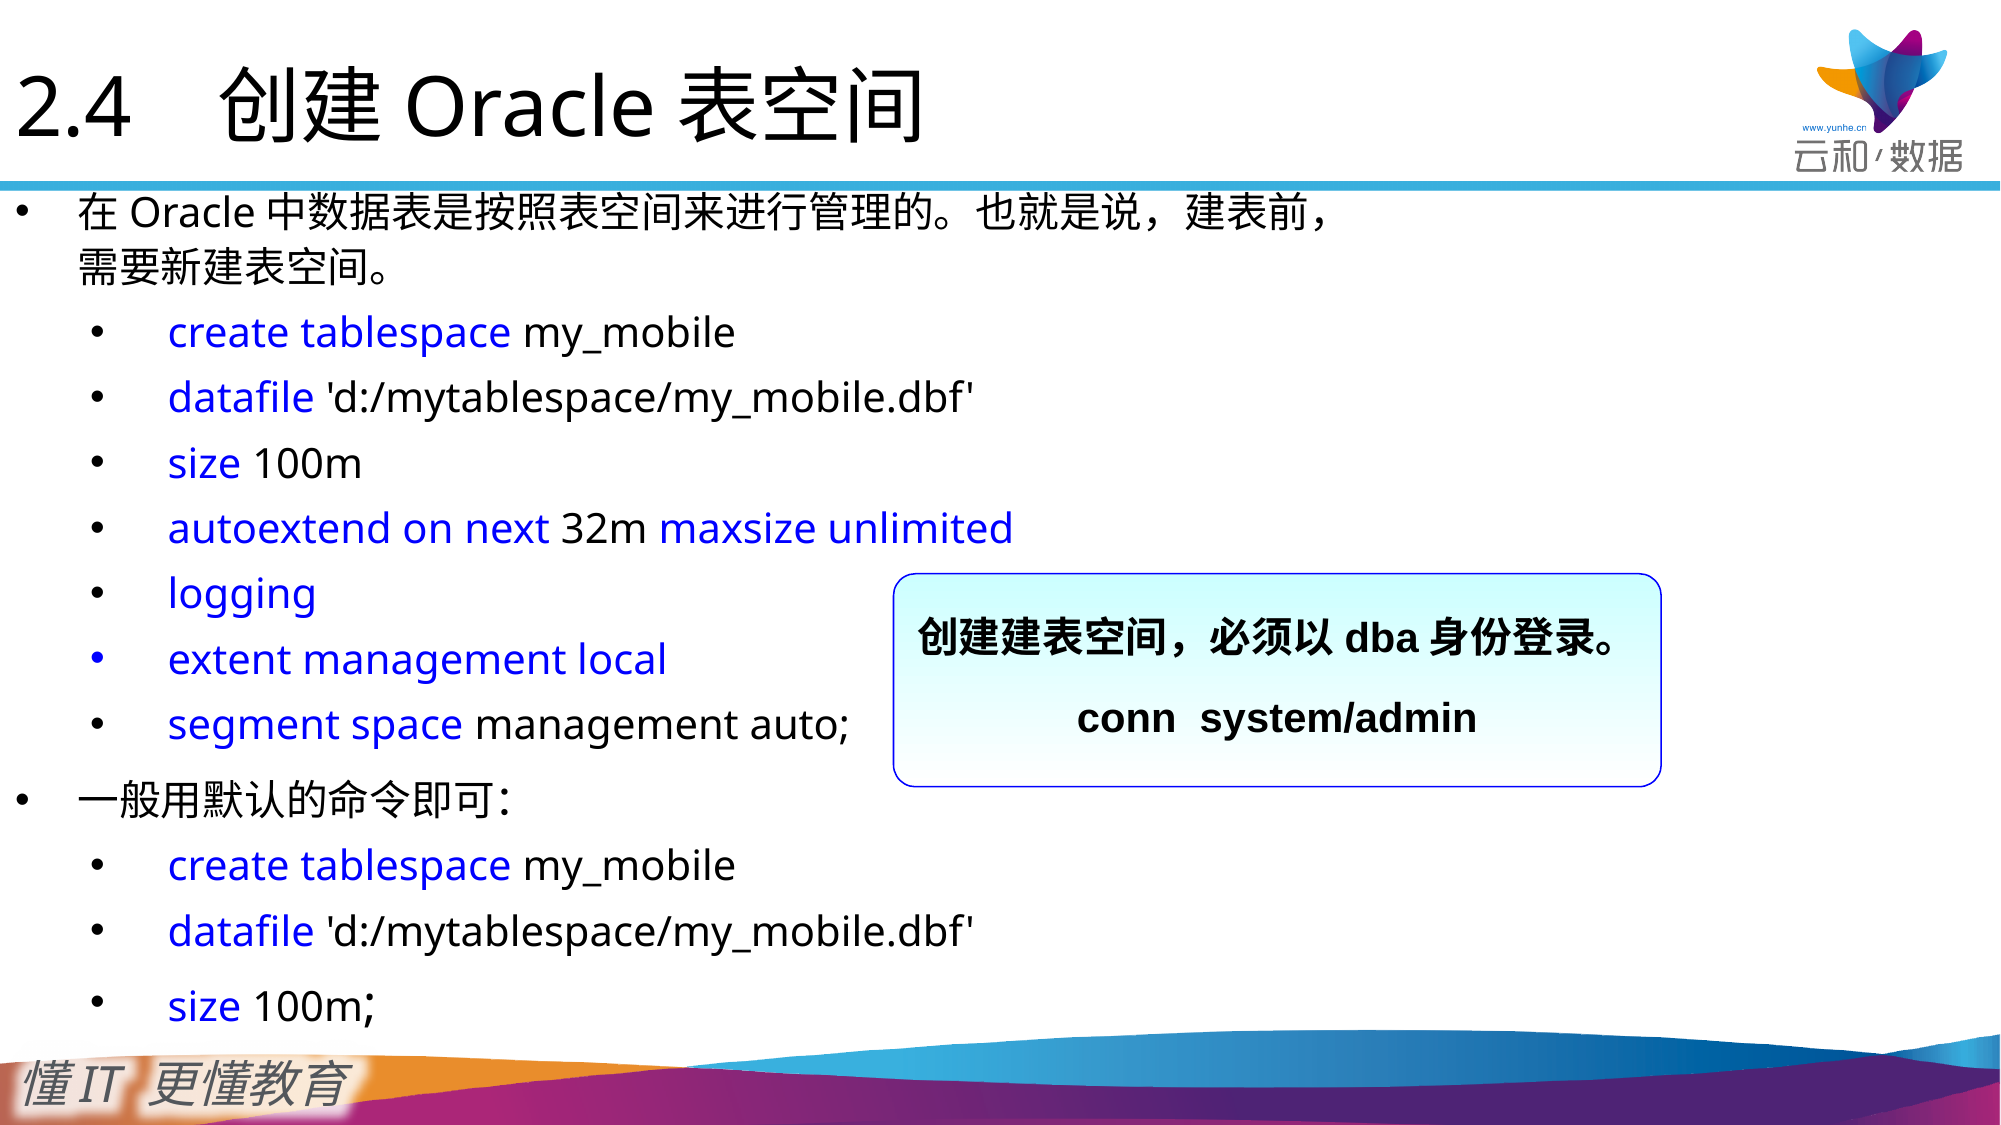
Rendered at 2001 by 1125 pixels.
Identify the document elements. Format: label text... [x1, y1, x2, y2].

title 2.4 创建Oracle表空间 [0, 46, 1350, 172]
list 在Oracle中数据表是按照表空间来进行管理的。也就是说，建表前，需要新建表空间。 create tablespace my_mobile datafile 'd:/mytablespace/my_mobile.dbf' size 100m autoextend on next 32m maxsize unlimited logging extent management local segment space management auto; 一般用默认的命令即可： create tablespace my_mobile datafile 'd:/mytablespace/my_mobile.dbf' size 100m; [0, 172, 1359, 1083]
picture [1785, 18, 1974, 182]
text_box 创建建表空间，必须以dba身份登录。 conn system/admin [893, 573, 1662, 787]
picture [0, 980, 2001, 1125]
